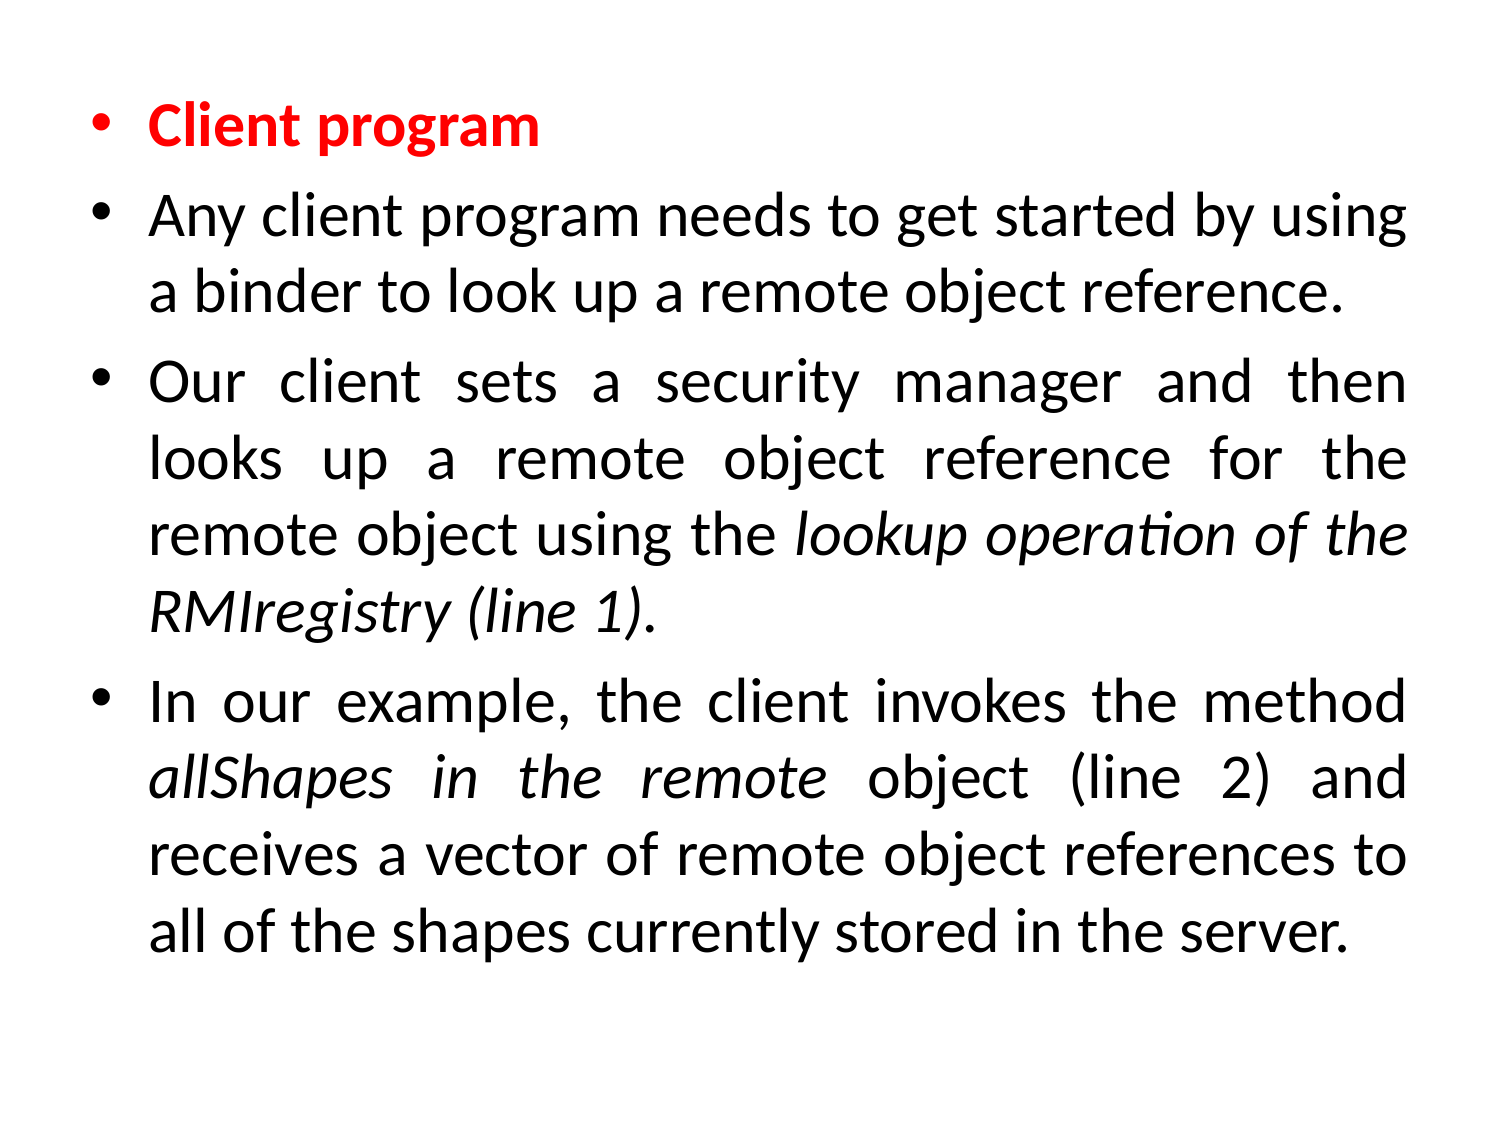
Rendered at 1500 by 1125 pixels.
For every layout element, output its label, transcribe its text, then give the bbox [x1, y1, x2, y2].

list Client program Any client program needs to get started by using a binder to look up a remote object reference. Our client sets a security manager and then looks up a remote object reference for the remote object using the lookup operation of the RMIregistry (line 1). In our example, the client invokes the method allShapes in the remote object (line 2) and receives a vector of remote object references to all of the shapes currently stored in the server. [75, 75, 1425, 1005]
